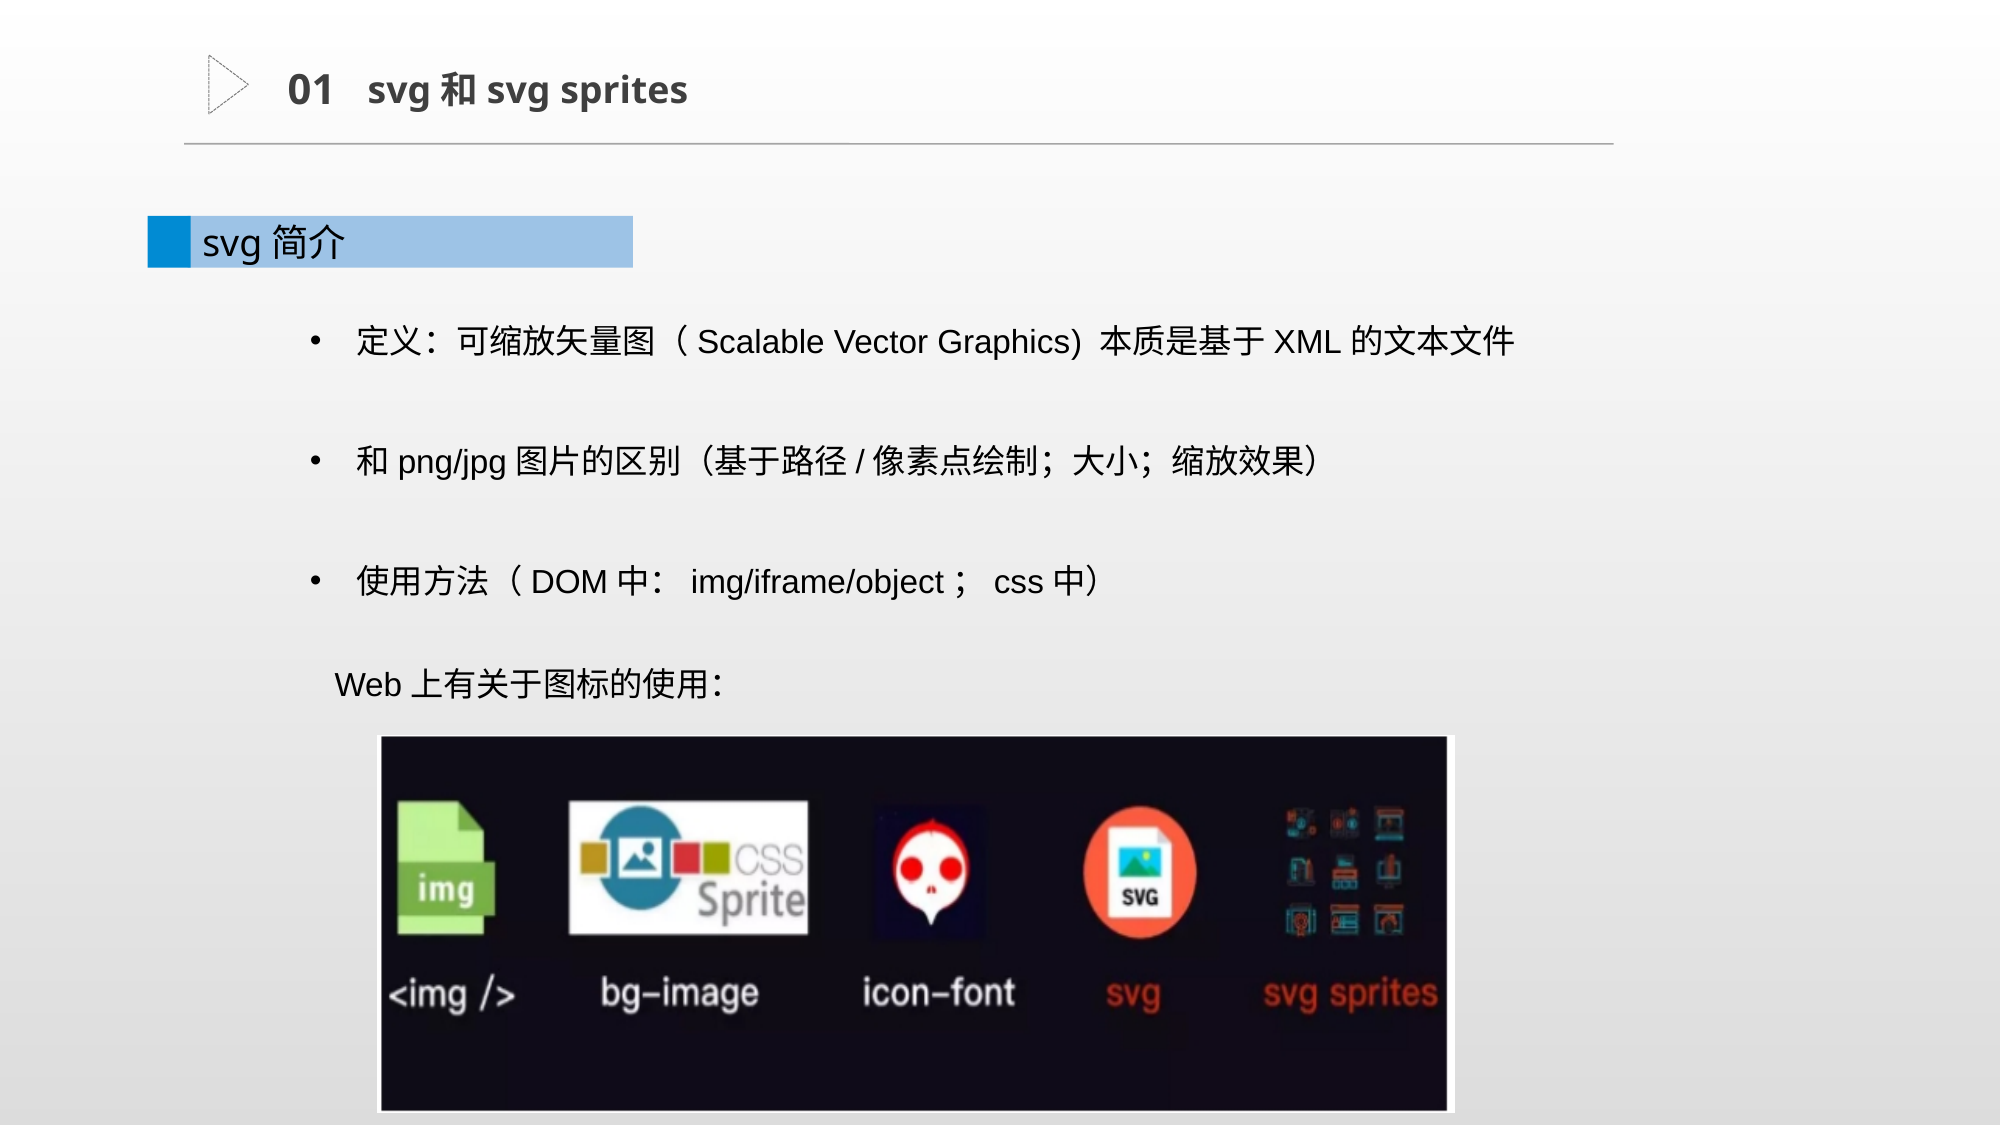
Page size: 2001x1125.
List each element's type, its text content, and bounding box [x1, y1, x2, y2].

text_box Web上有关于图标的使用： [319, 655, 1517, 710]
text_box 定义：可缩放矢量图（Scalable Vector Graphics) 本质是基于XML的文本文件 和png/jpg图片的区别（基于路径/像素点绘制；大小；缩放效果） 使用方法（DOM中：img/iframe/object；css中） [295, 313, 1532, 608]
text_box svg和svg sprites [352, 58, 860, 118]
picture [377, 735, 1455, 1113]
text_box [208, 54, 249, 115]
text_box 01 [222, 55, 351, 121]
text_box [147, 215, 191, 268]
text_box svg简介 [191, 215, 633, 268]
